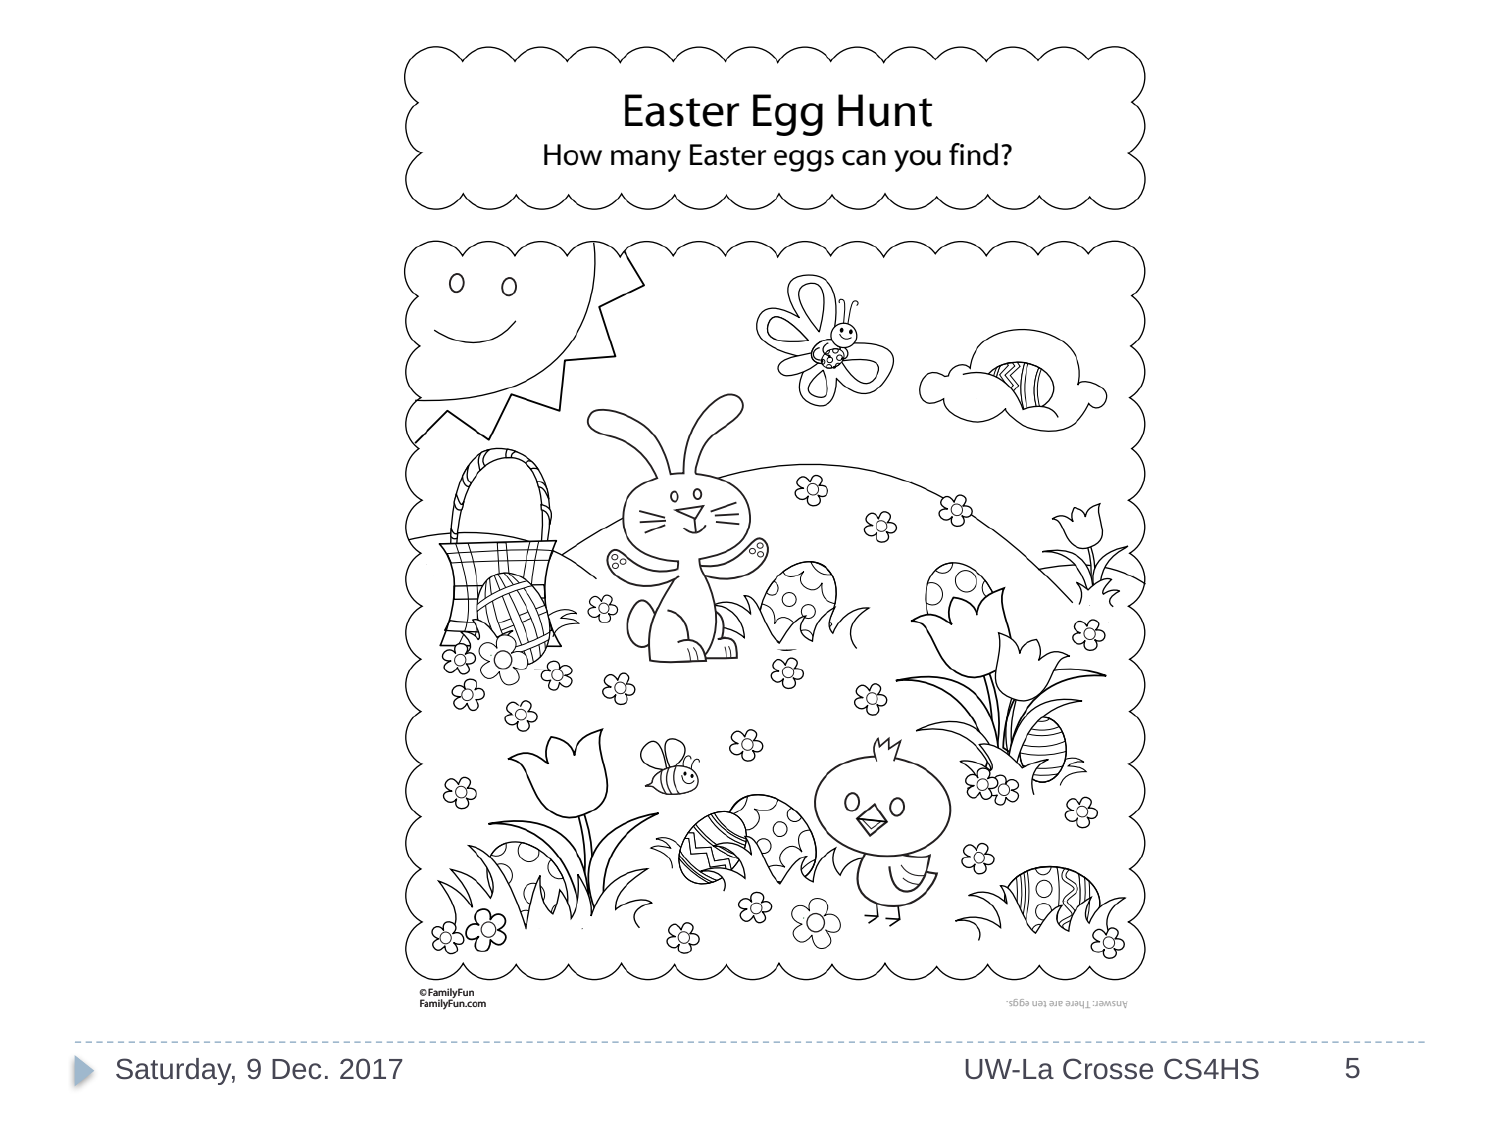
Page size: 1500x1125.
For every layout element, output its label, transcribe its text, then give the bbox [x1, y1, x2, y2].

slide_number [99, 1042, 550, 1103]
picture [377, 12, 1176, 1045]
slide_number 5 [1212, 1042, 1376, 1103]
footer UW-La Crosse CS4HS [575, 1042, 1212, 1103]
